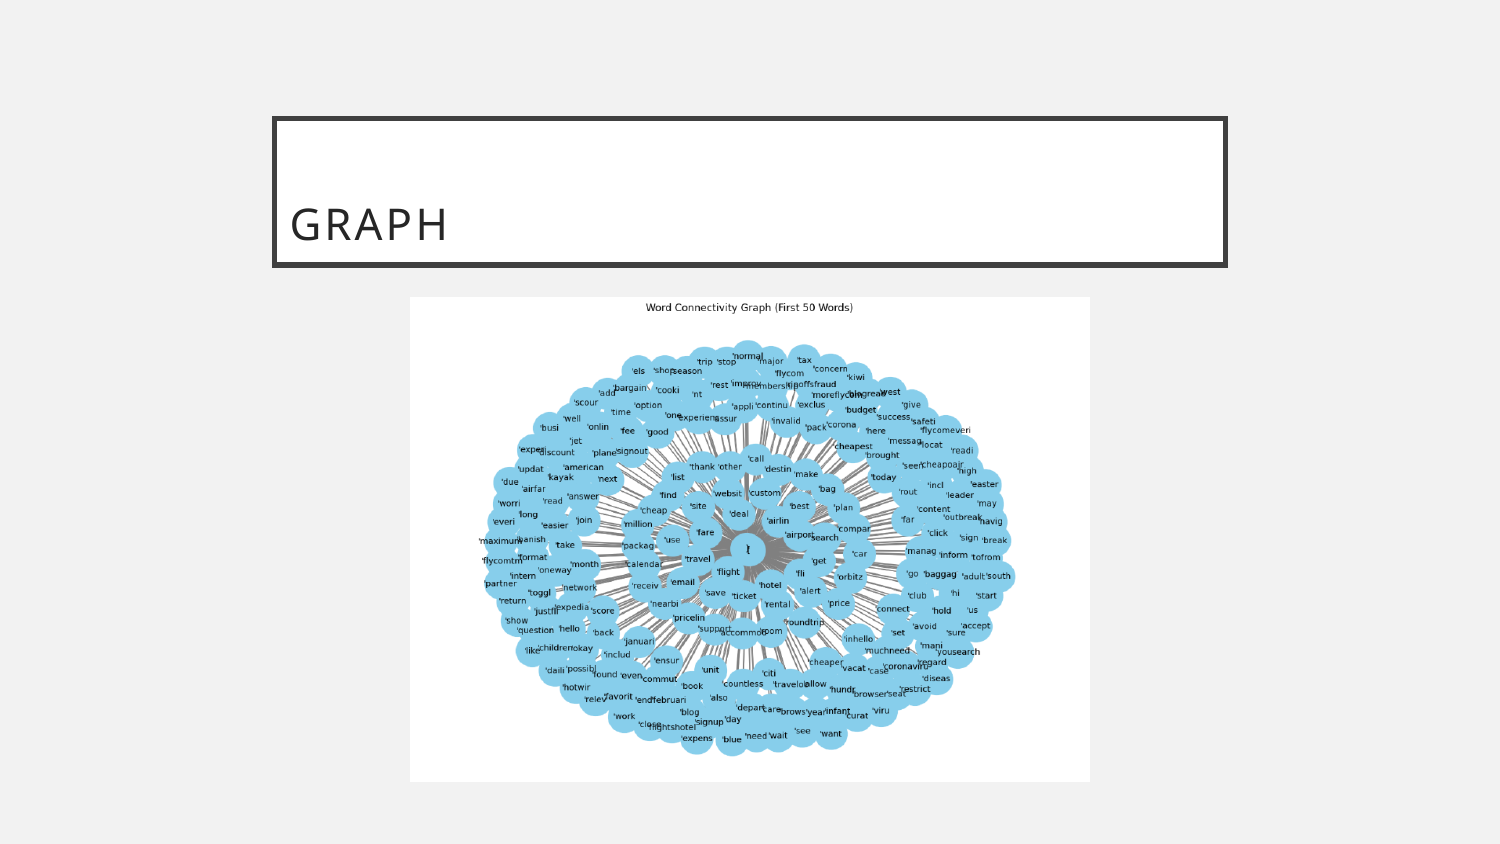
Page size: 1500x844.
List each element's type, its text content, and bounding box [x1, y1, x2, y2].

picture [410, 297, 1090, 782]
title Graph [272, 116, 1228, 268]
